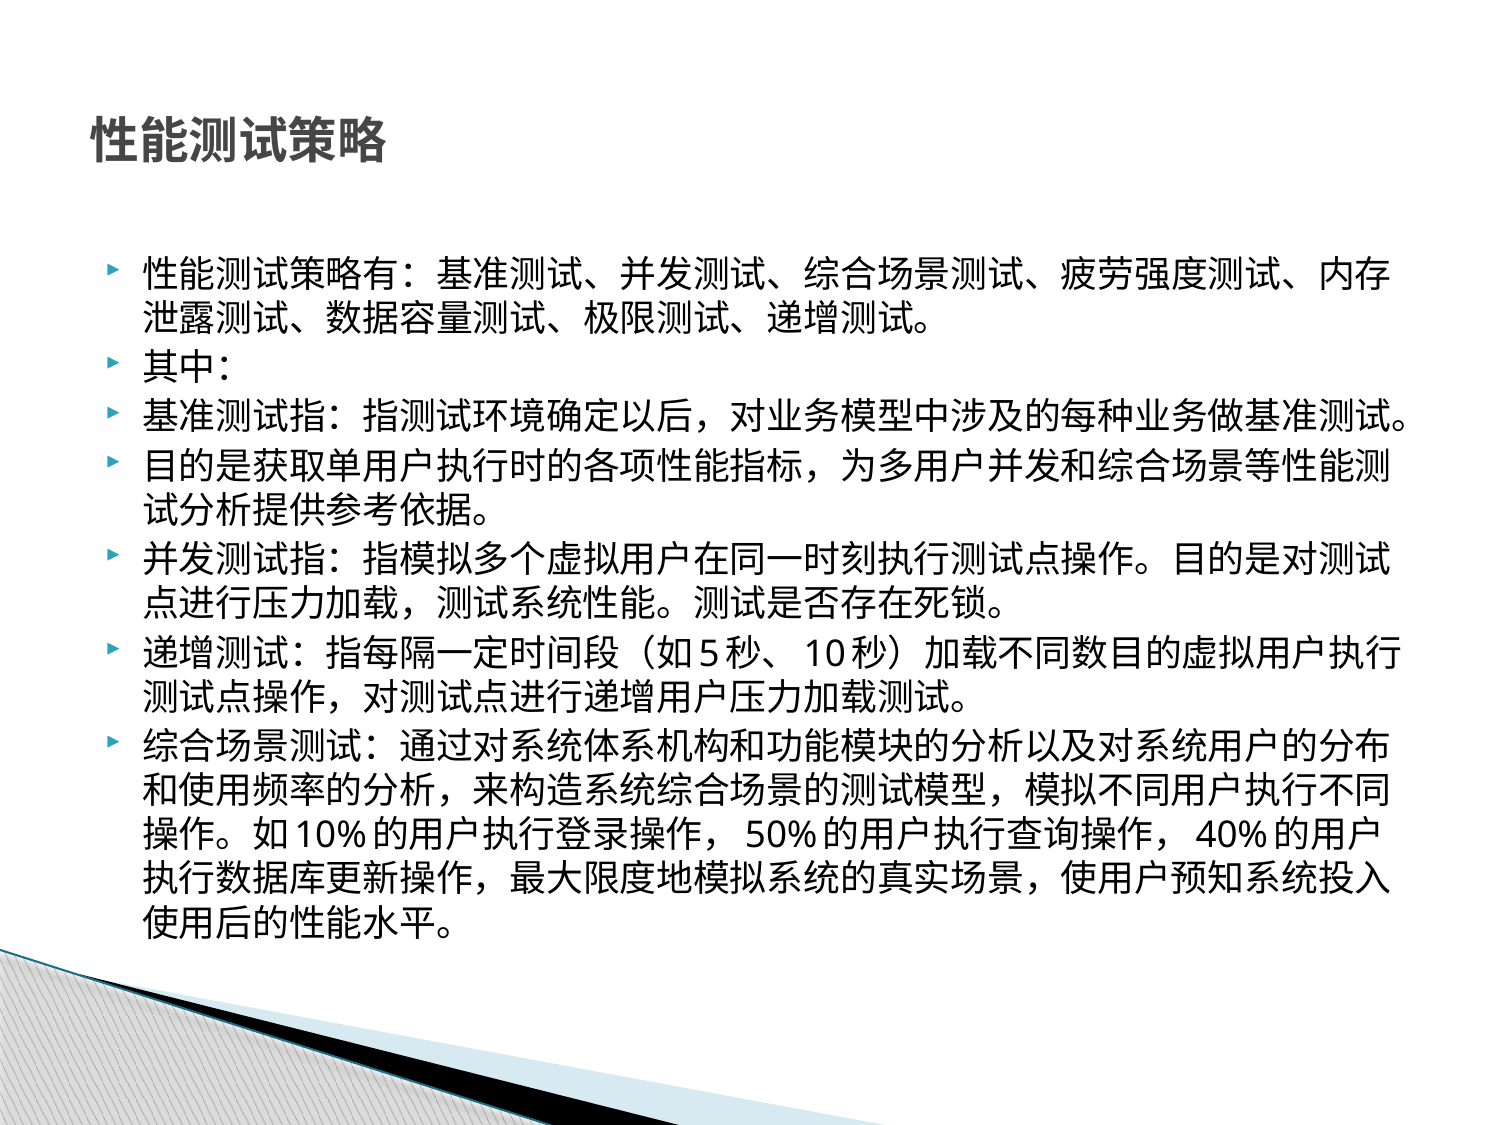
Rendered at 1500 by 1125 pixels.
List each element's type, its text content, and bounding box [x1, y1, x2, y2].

list 性能测试策略有：基准测试、并发测试、综合场景测试、疲劳强度测试、内存泄露测试、数据容量测试、极限测试、递增测试。 其中： 基准测试指：指测试环境确定以后，对业务模型中涉及的每种业务做基准测试。 目的是获取单用户执行时的各项性能指标，为多用户并发和综合场景等性能测试分析提供参考依据。 并发测试指：指模拟多个虚拟用户在同一时刻执行测试点操作。目的是对测试点进行压力加载，测试系统性能。测试是否存在死锁。 递增测试：指每隔一定时间段（如5秒、10秒）加载不同数目的虚拟用户执行测试点操作，对测试点进行递增用户压力加载测试。 综合场景测试：通过对系统体系机构和功能模块的分析以及对系统用户的分布和使用频率的分析，来构造系统综合场景的测试模型，模拟不同用户执行不同操作。如10%的用户执行登录操作，50%的用户执行查询操作，40%的用户执行数据库更新操作，最大限度地模拟系统的真实场景，使用户预知系统投入使用后的性能水平。 [75, 243, 1425, 986]
title 性能测试策略 [75, 45, 1425, 233]
